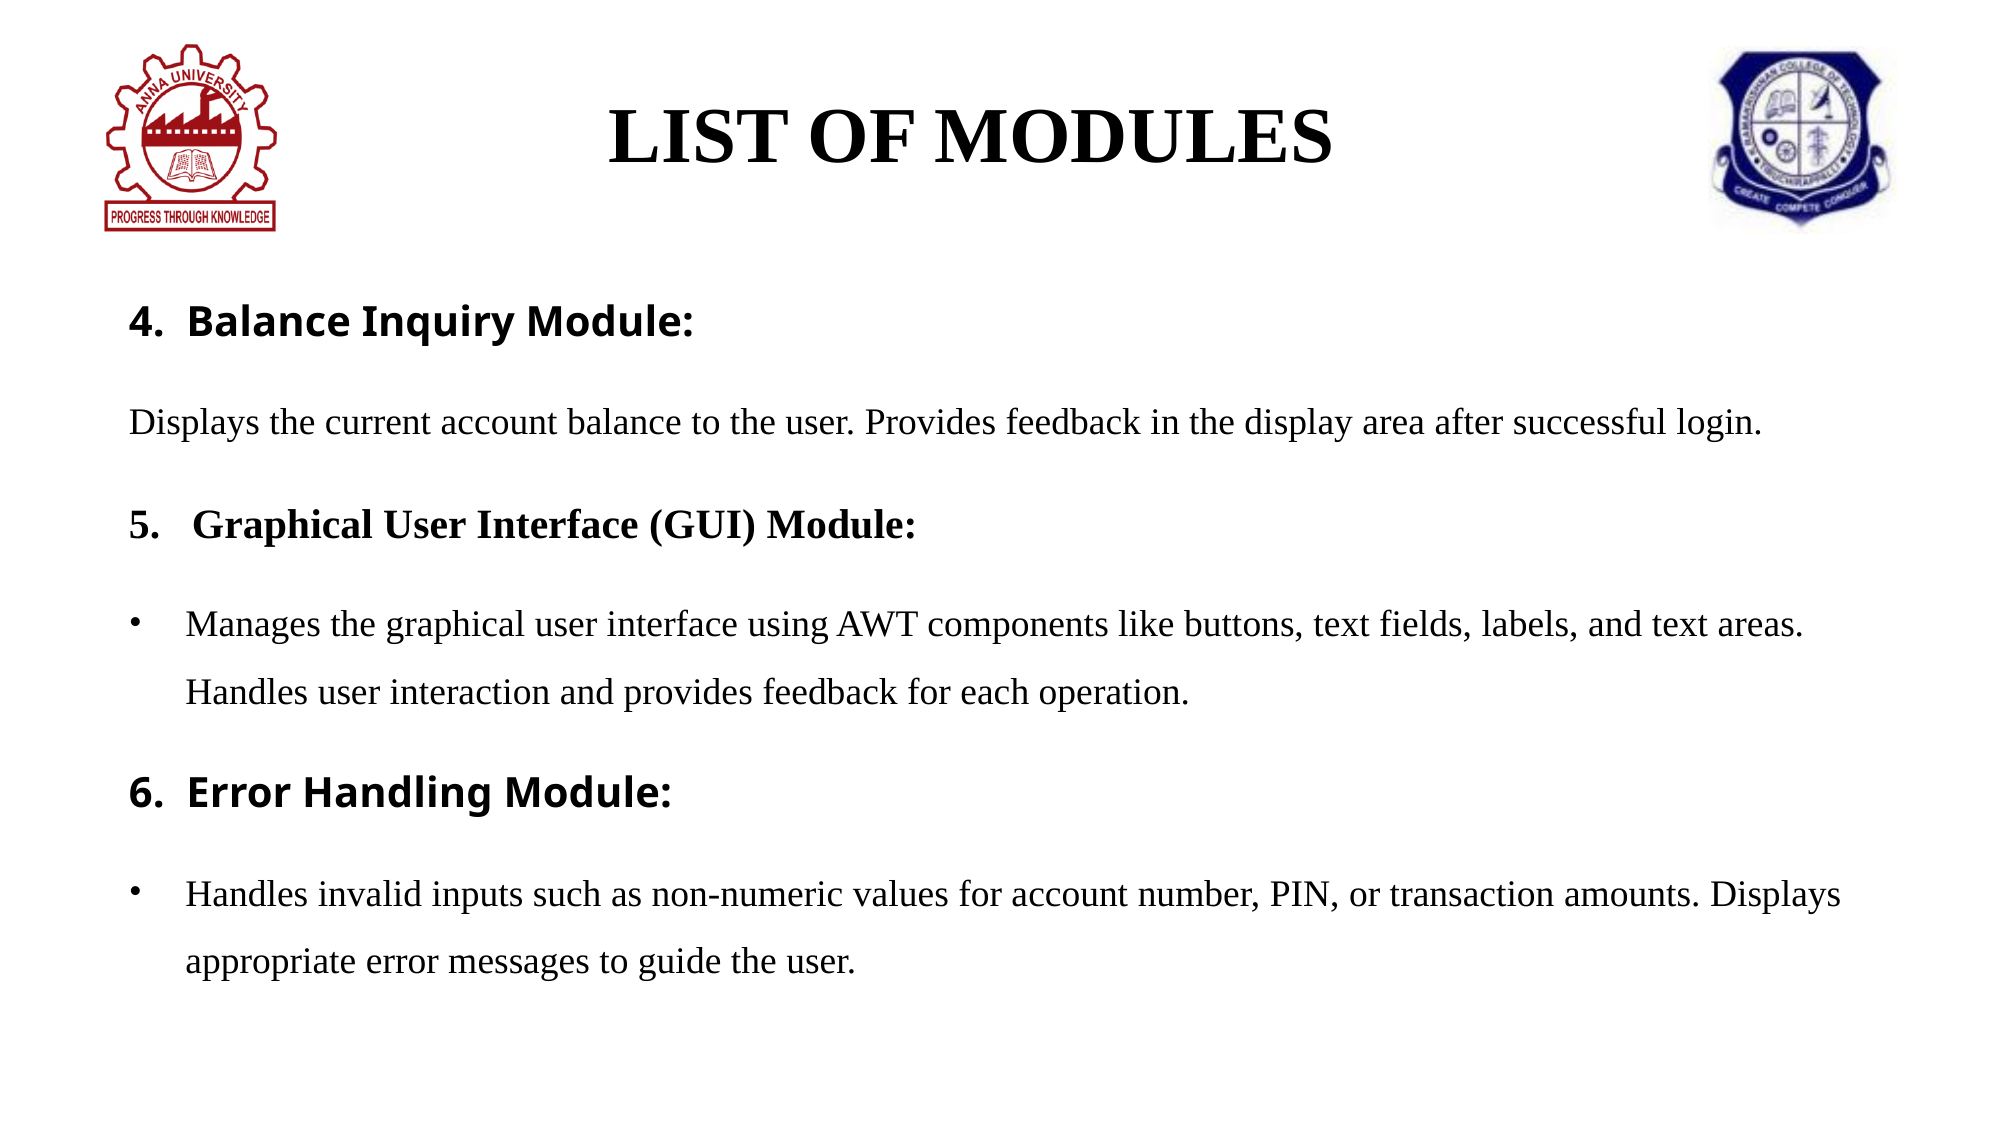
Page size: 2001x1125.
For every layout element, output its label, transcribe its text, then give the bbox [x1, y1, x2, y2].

picture [1708, 46, 1898, 235]
title LIST OF MODULES [281, 45, 1706, 233]
picture [102, 42, 278, 233]
list 4. Balance Inquiry Module: Displays the current account balance to the user. Provides feedback in the display area after successful login. 5. Graphical User Interface (GUI) Module: Manages the graphical user interface using AWT components like buttons, text fields, labels, and text areas. Handles user interaction and provides feedback for each operation. 6. Error Handling Module: Handles invalid inputs such as non-numeric values for account number, PIN, or transaction amounts. Displays appropriate error messages to guide the user. [114, 262, 1900, 1005]
